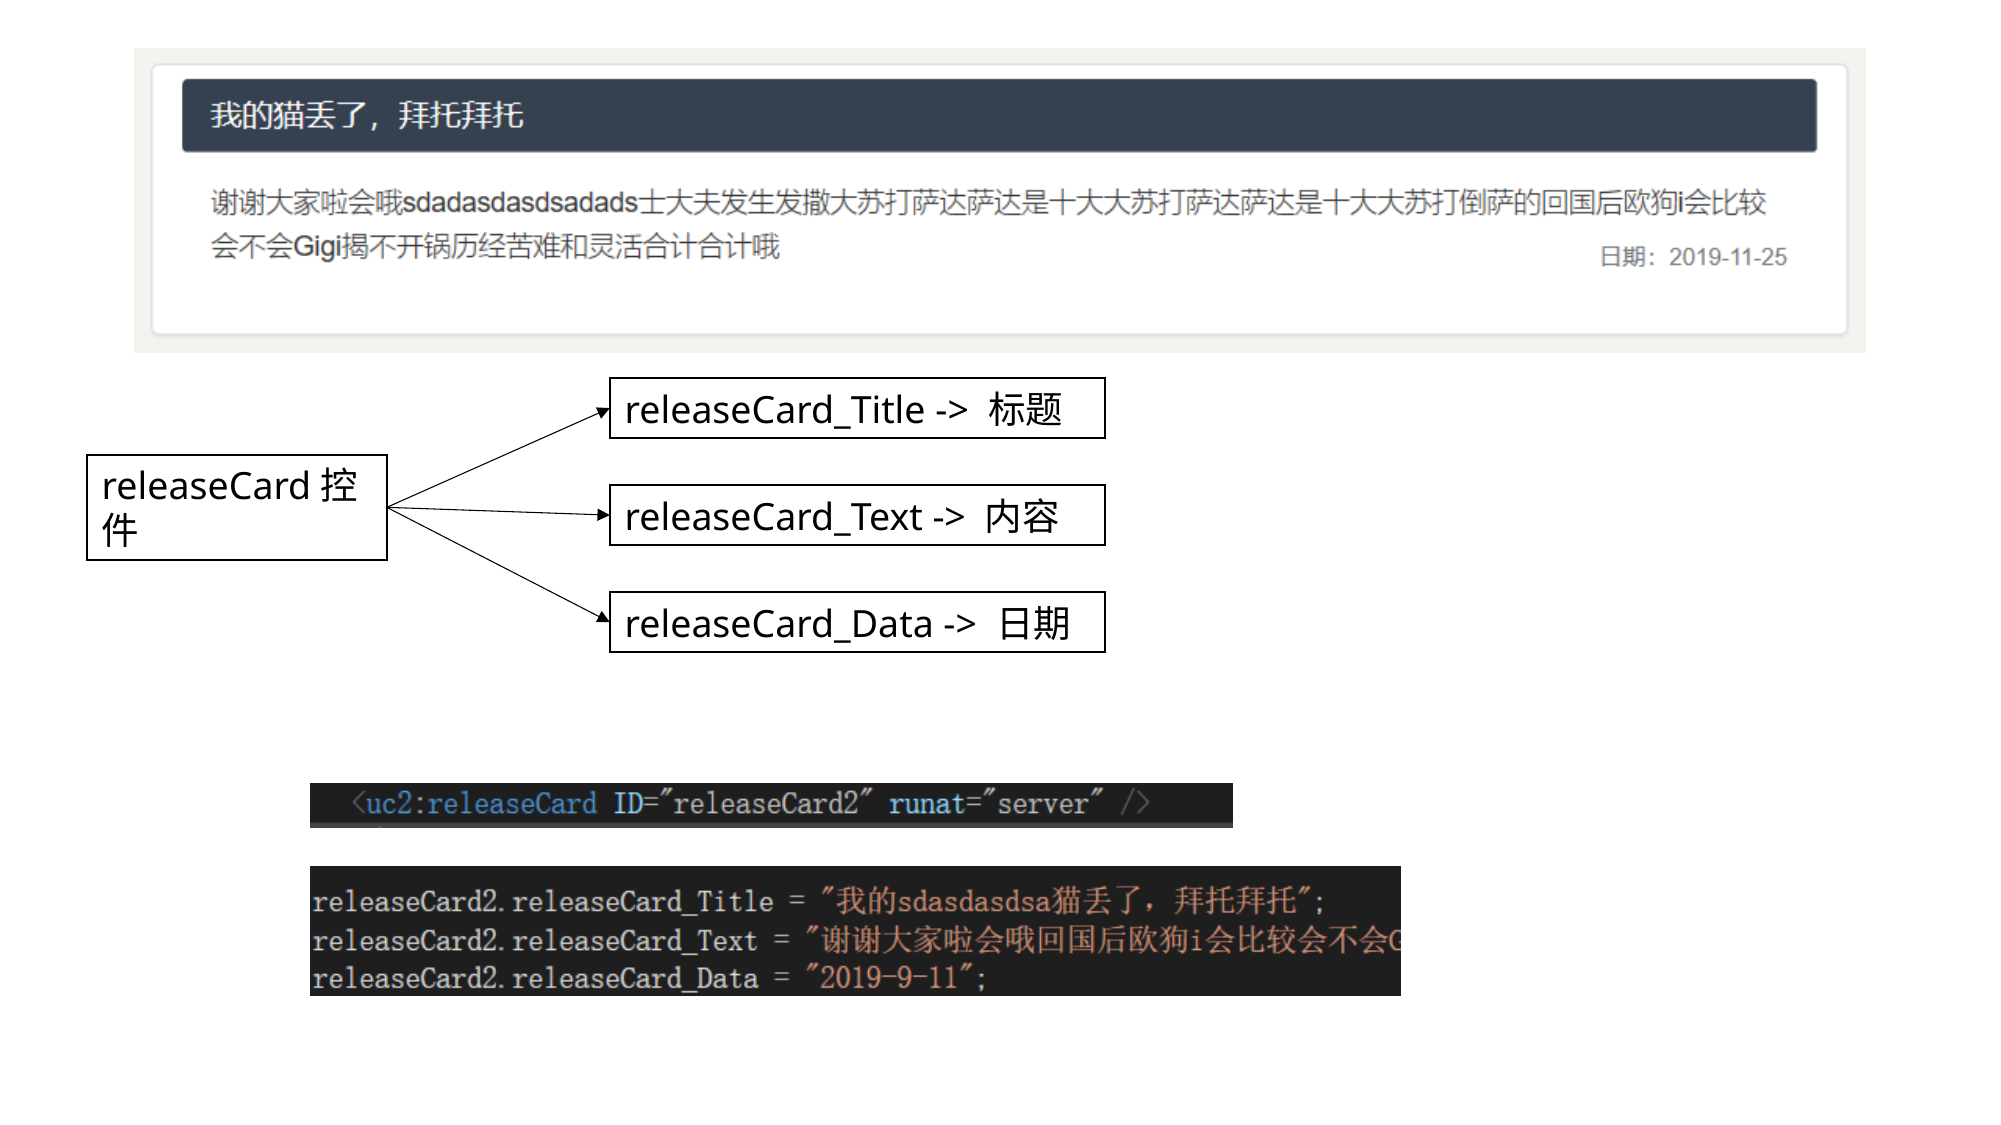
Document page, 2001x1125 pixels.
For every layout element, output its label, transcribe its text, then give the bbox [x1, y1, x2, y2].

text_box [386, 408, 610, 485]
picture [310, 866, 1401, 996]
picture [134, 48, 1866, 353]
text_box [386, 485, 610, 623]
text_box releaseCard_Title -> 标题 [609, 377, 1106, 439]
text_box releaseCard_Data -> 日期 [609, 591, 1106, 653]
text_box releaseCard_Text -> 内容 [610, 484, 1106, 546]
text_box releaseCard控件 [86, 454, 386, 561]
picture [310, 783, 1233, 828]
